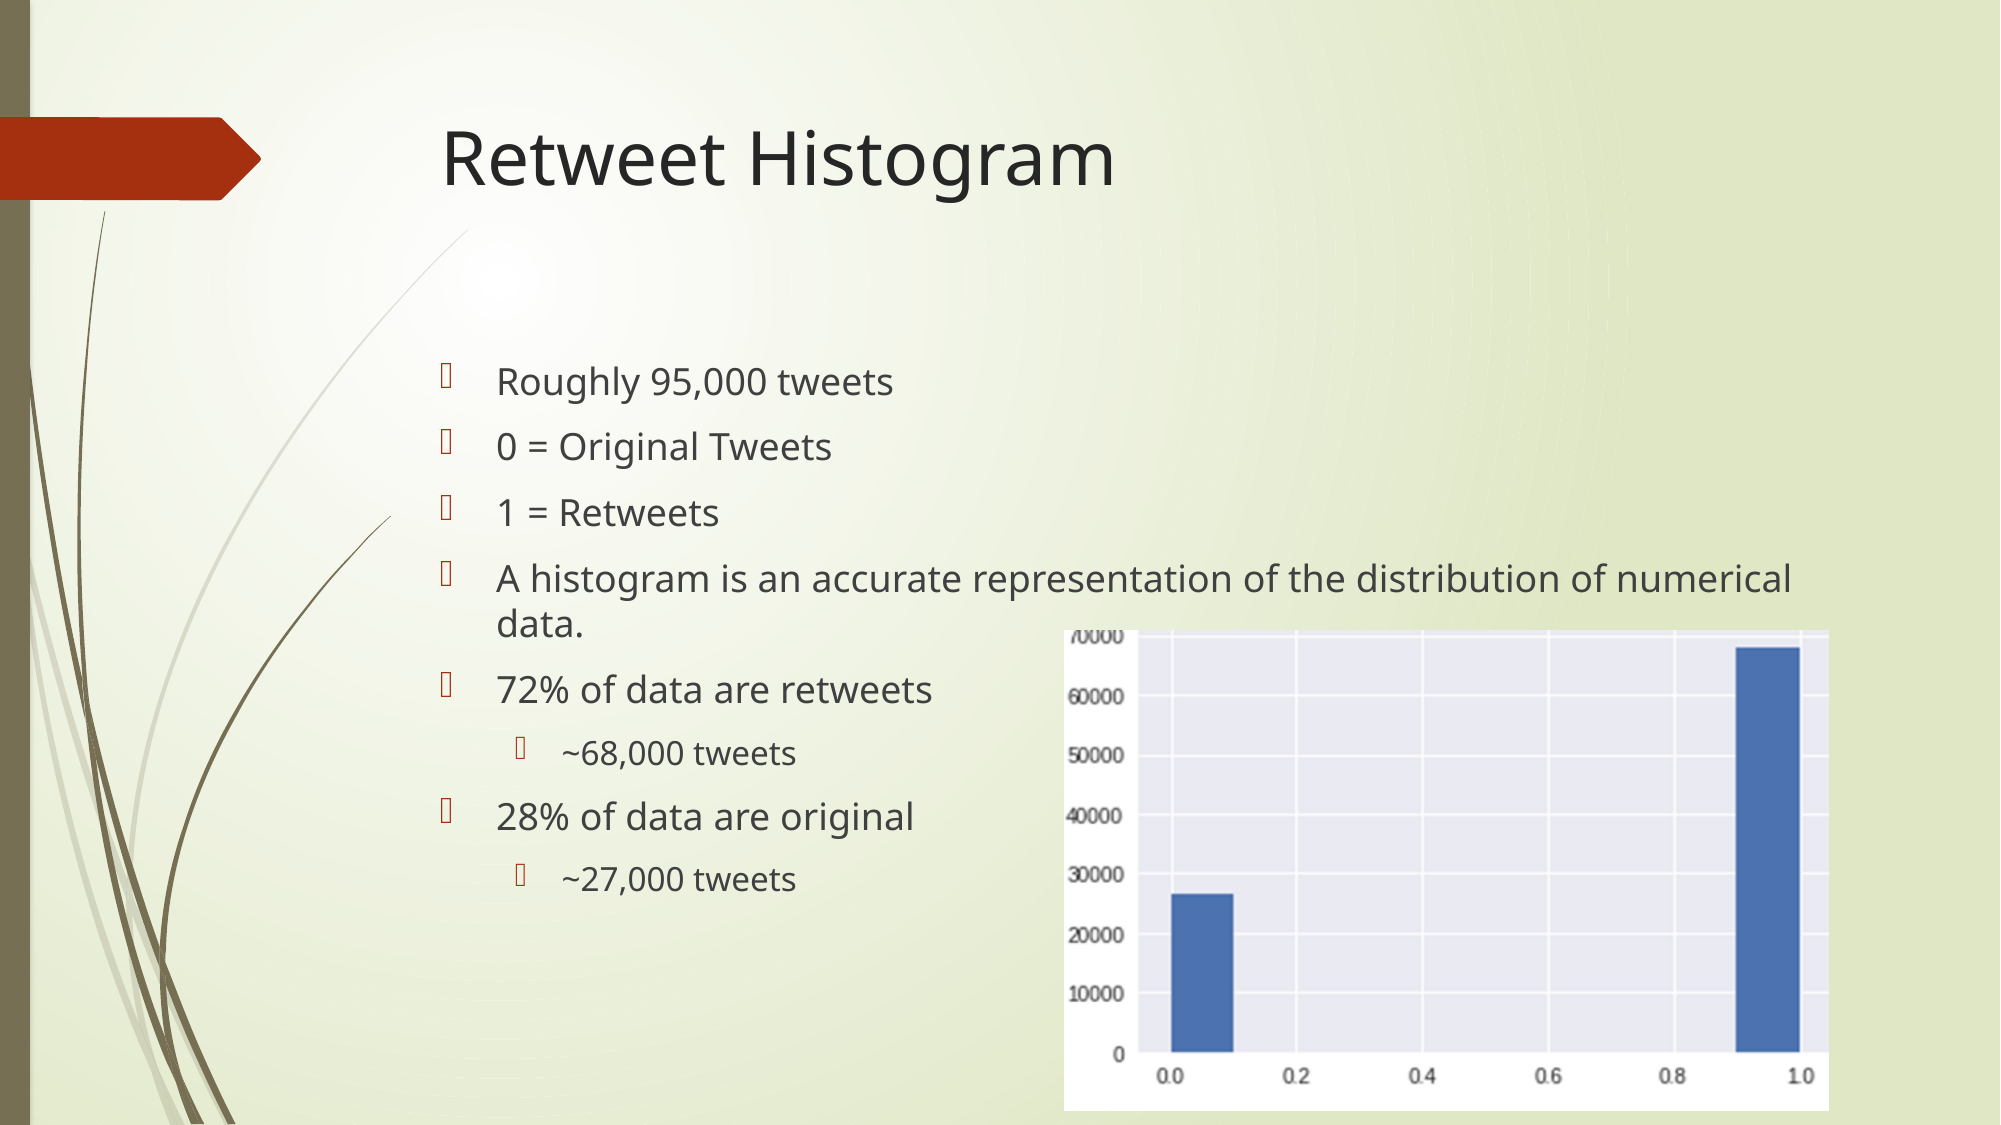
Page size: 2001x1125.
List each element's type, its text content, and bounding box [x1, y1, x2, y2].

title Retweet Histogram [425, 102, 1888, 313]
picture [1064, 630, 1829, 1111]
list Roughly 95,000 tweets 0 = Original Tweets 1 = Retweets A histogram is an accurate representation of the distribution of numerical data. 72% of data are retweets ~68,000 tweets 28% of data are original ~27,000 tweets [424, 350, 1888, 970]
